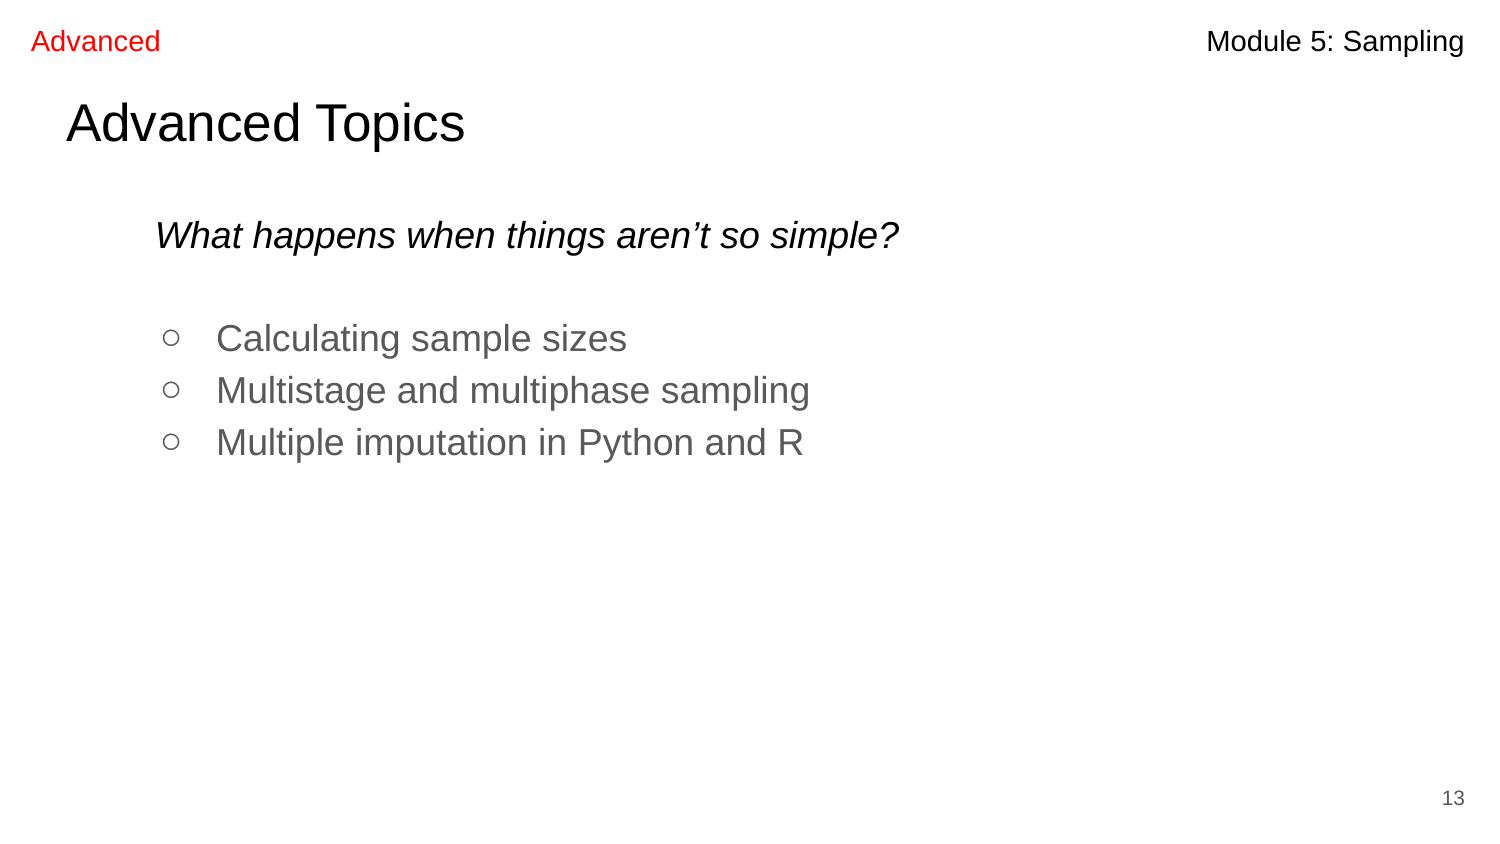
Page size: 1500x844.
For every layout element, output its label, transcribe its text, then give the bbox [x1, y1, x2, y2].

text_box Advanced [15, 7, 225, 73]
title Advanced Topics [51, 72, 1449, 167]
slide_number 13 [1389, 764, 1480, 830]
list What happens when things aren’t so simple? Calculating sample sizes Multistage and multiphase sampling Multiple imputation in Python and R [51, 189, 1449, 750]
